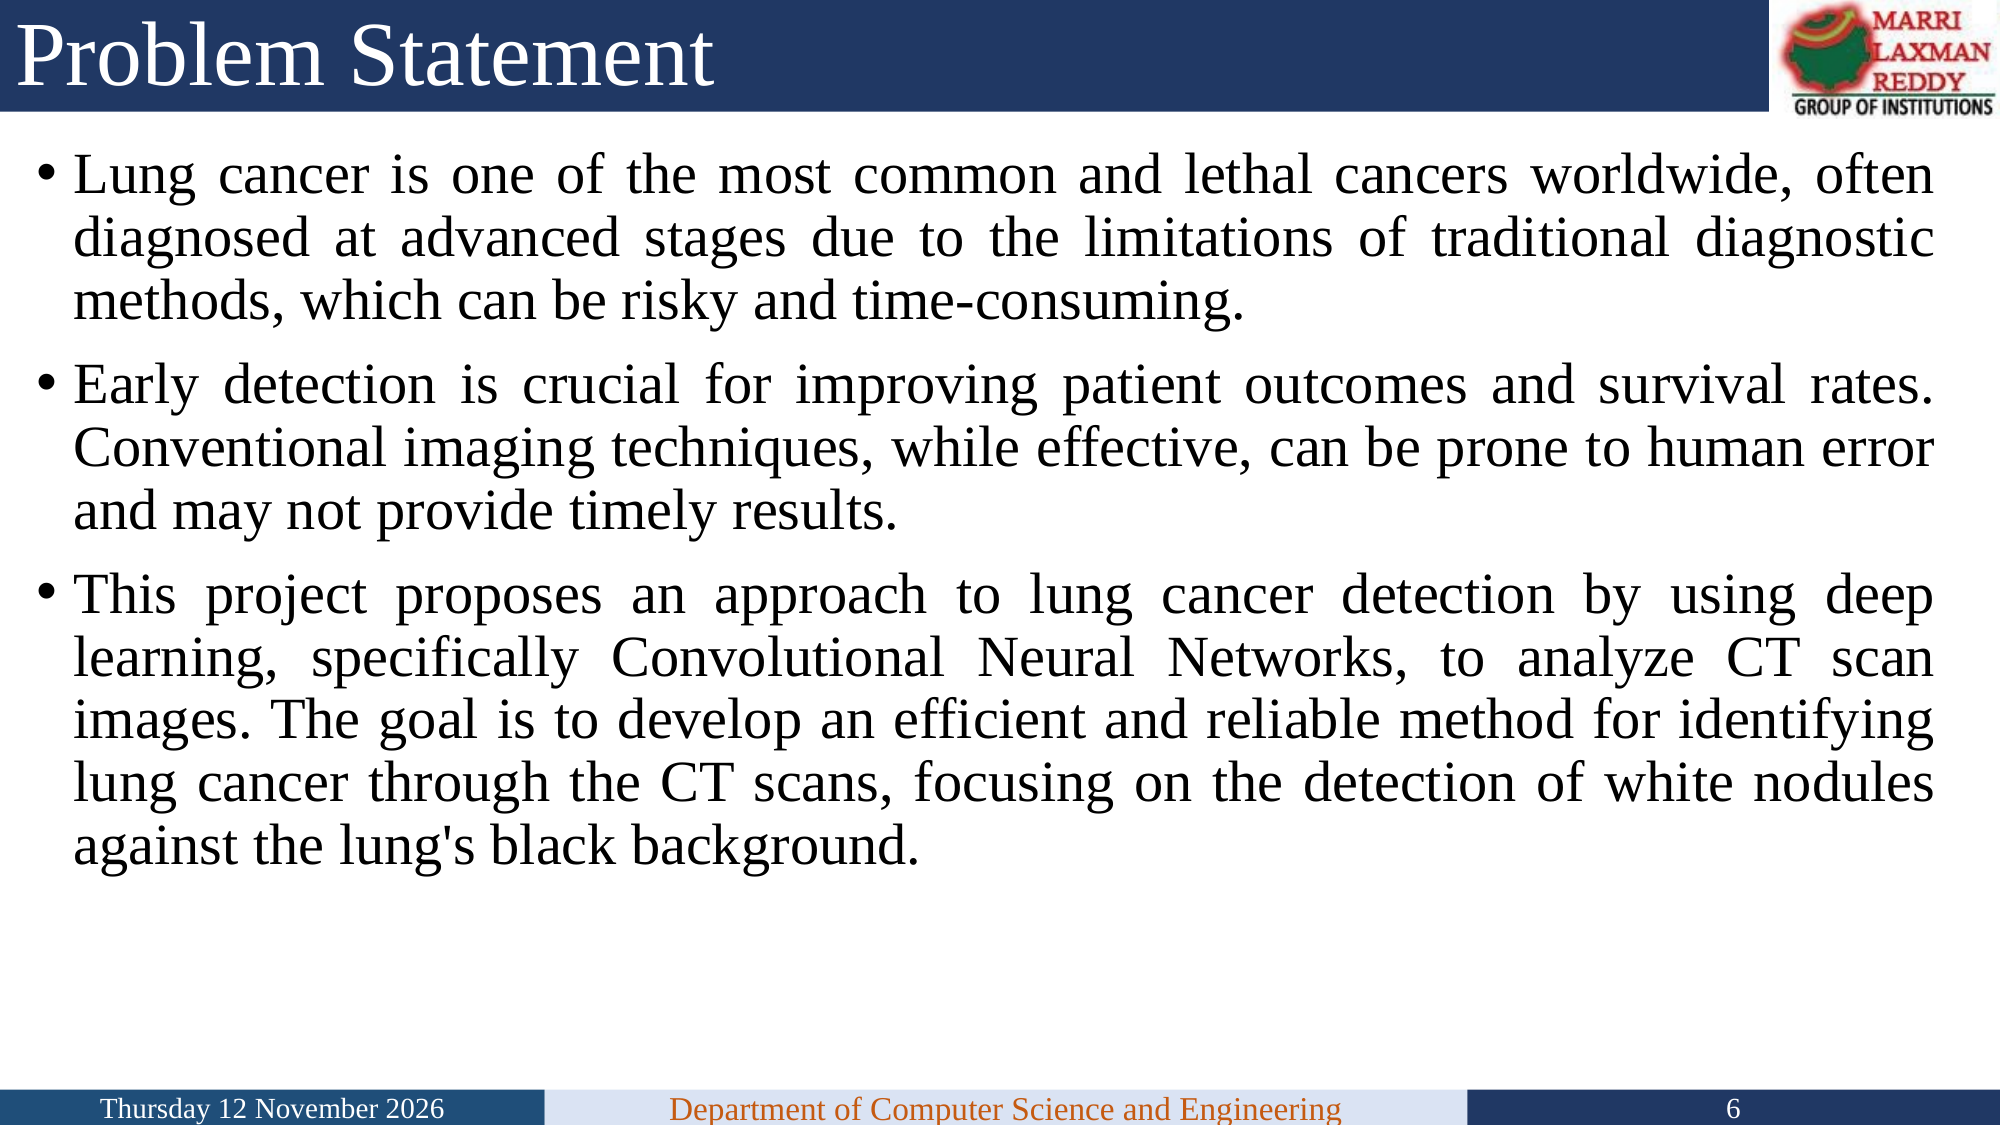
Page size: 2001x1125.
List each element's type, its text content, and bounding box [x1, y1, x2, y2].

title Problem Statement [0, 0, 1769, 112]
list Lung cancer is one of the most common and lethal cancers worldwide, often diagnosed at advanced stages due to the limitations of traditional diagnostic methods, which can be risky and time-consuming. Early detection is crucial for improving patient outcomes and survival rates. Conventional imaging techniques, while effective, can be prone to human error and may not provide timely results. This project proposes an approach to lung cancer detection by using deep learning, specifically Convolutional Neural Networks, to analyze CT scan images. The goal is to develop an efficient and reliable method for identifying lung cancer through the CT scans, focusing on the detection of white nodules against the lung's black background. [21, 135, 1952, 1083]
picture [1772, 0, 2000, 119]
